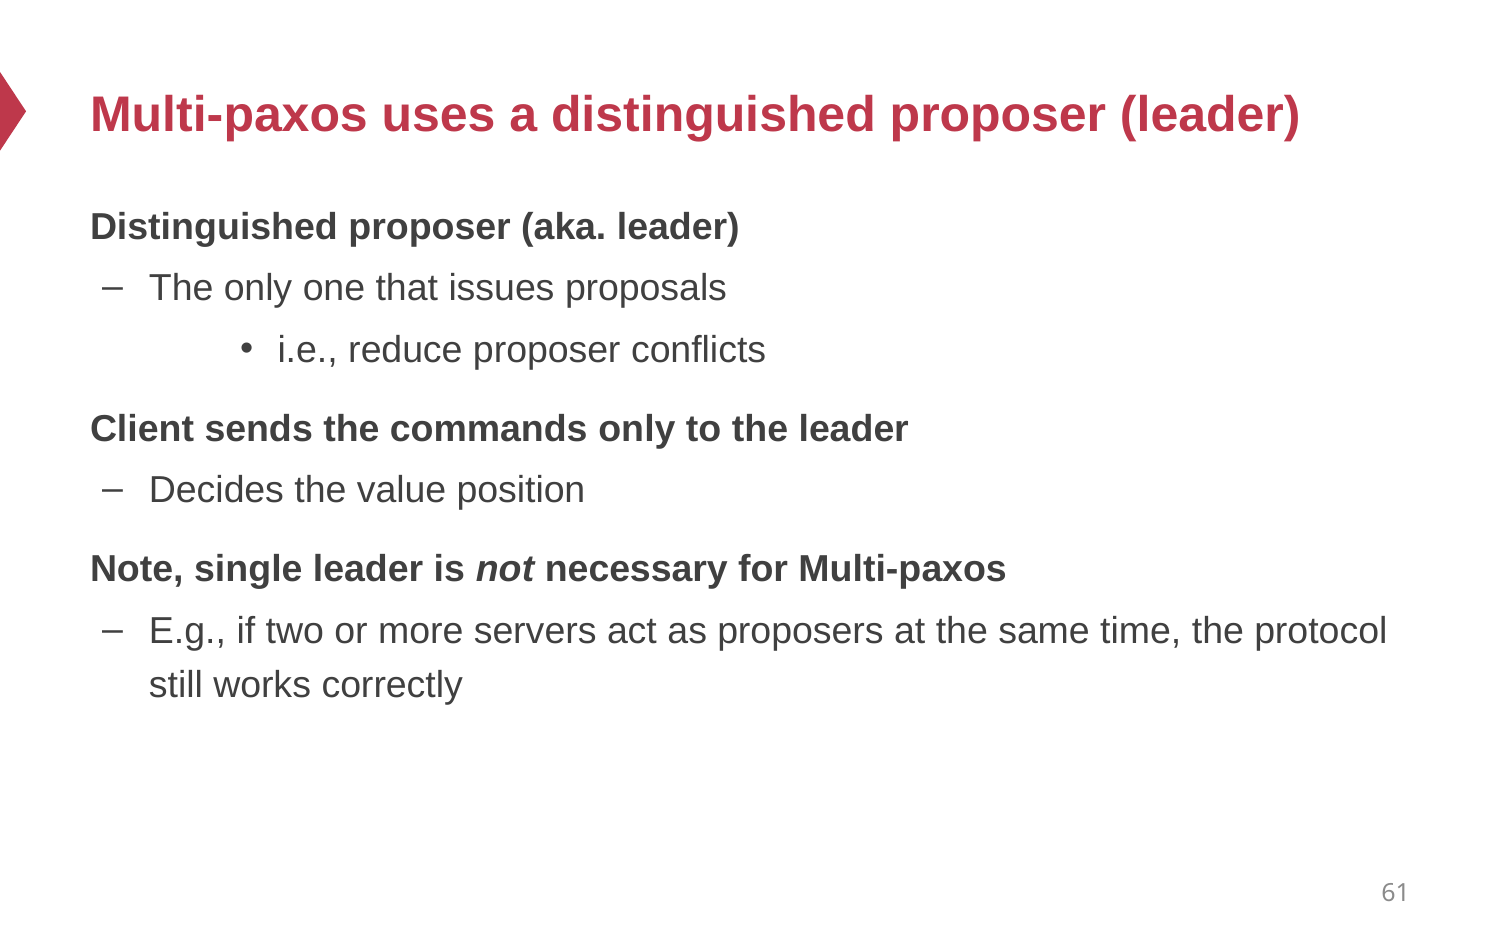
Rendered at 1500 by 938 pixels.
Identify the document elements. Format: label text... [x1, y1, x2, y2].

title Multi-paxos uses a distinguished proposer (leader) [75, 37, 1425, 185]
slide_number 61 [1074, 868, 1425, 919]
list Distinguished proposer (aka. leader) The only one that issues proposals i.e., reduce proposer conflicts Client sends the commands only to the leader Decides the value position Note, single leader is not necessary for Multi-paxos E.g., if two or more servers act as proposers at the same time, the protocol still works correctly [75, 185, 1425, 804]
